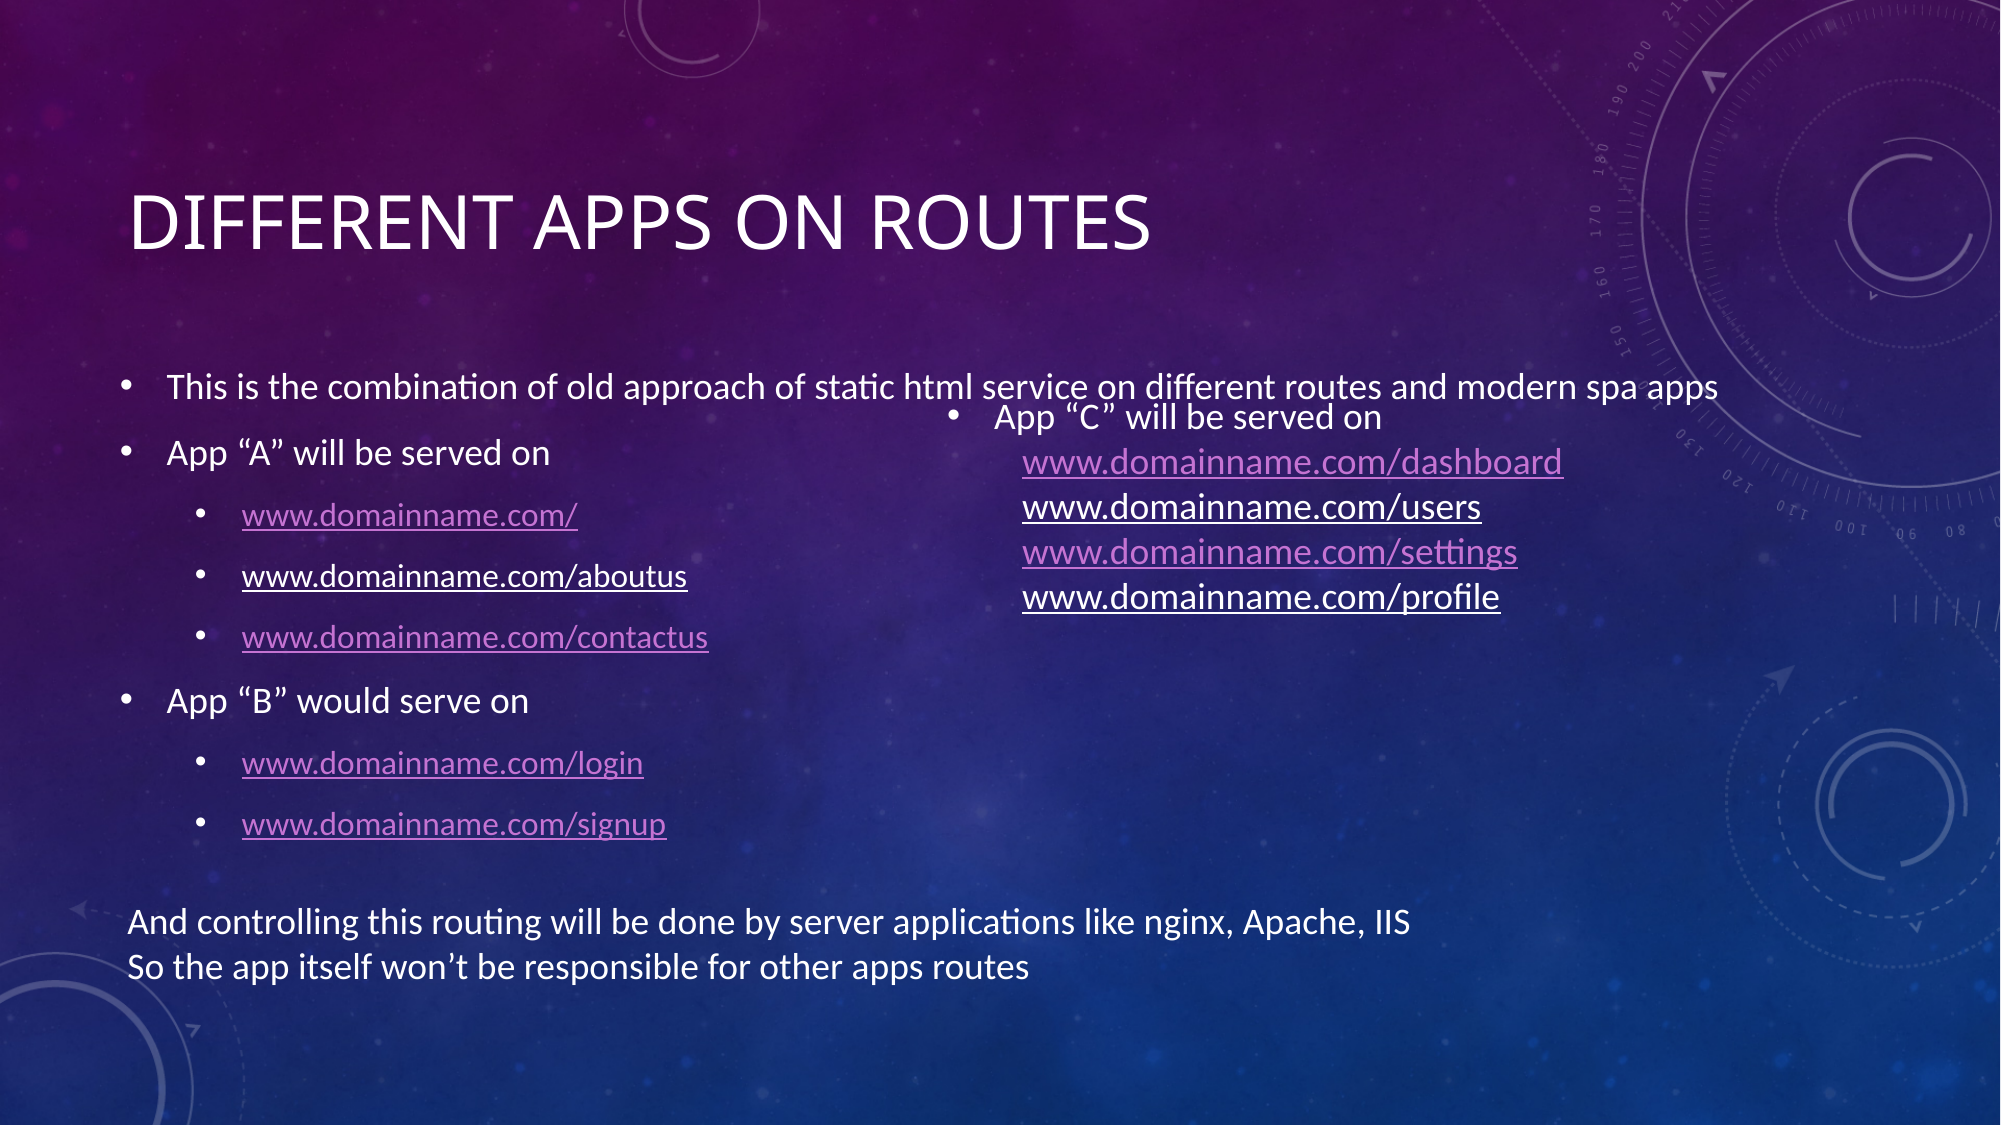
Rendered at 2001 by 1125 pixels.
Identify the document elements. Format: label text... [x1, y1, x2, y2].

list This is the combination of old approach of static html service on different routes and modern spa apps App “A” will be served on www.domainname.com/ www.domainname.com/aboutus www.domainname.com/contactus App “B” would serve on www.domainname.com/login www.domainname.com/signup [104, 302, 1767, 902]
text_box And controlling this routing will be done by server applications like nginx, Apache, IIS So the app itself won’t be responsible for other apps routes [112, 889, 1752, 994]
title Different apps on routes [112, 99, 1775, 339]
picture [0, 0, 2001, 1125]
text_box App “C” will be served on www.domainname.com/dashboard www.domainname.com/users www.domainname.com/settings www.domainname.com/profile [932, 384, 1760, 669]
